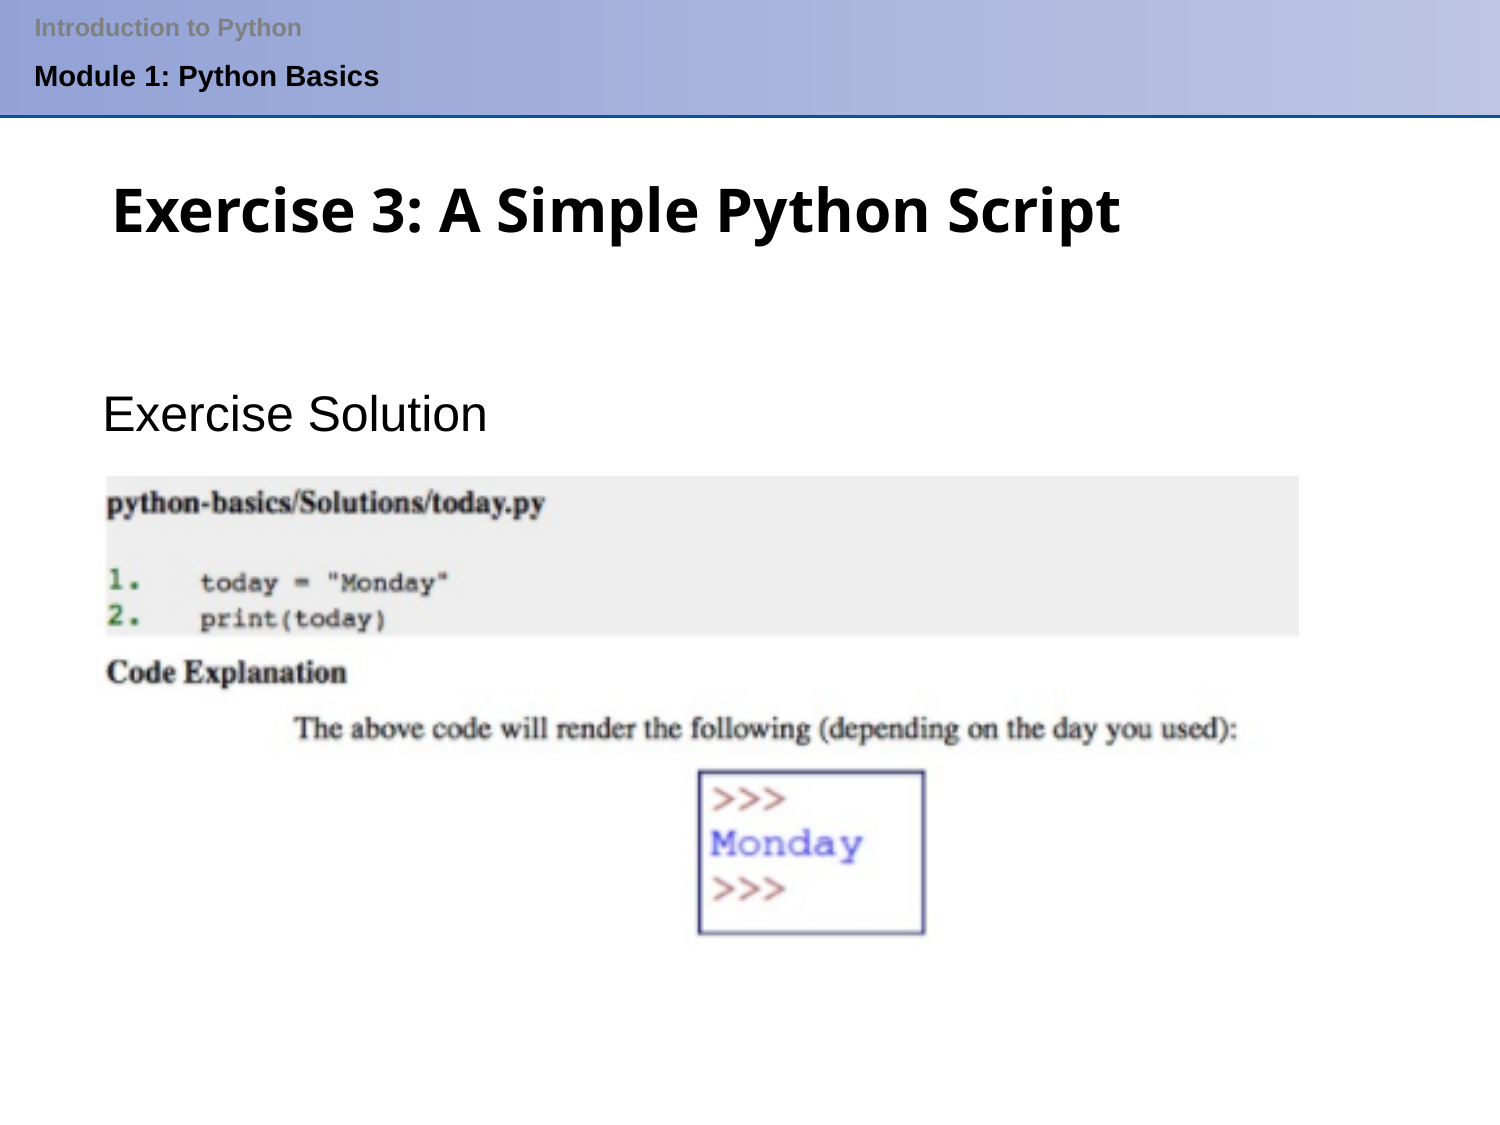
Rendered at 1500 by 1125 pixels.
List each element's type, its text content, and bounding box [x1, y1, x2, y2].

list Introduction to Python [19, 3, 813, 45]
text_box Exercise Solution [87, 374, 1442, 449]
text_box Exercise 3: A Simple Python Script [96, 164, 1259, 253]
picture [96, 476, 1300, 976]
list Module 1: Python Basics [18, 49, 888, 94]
